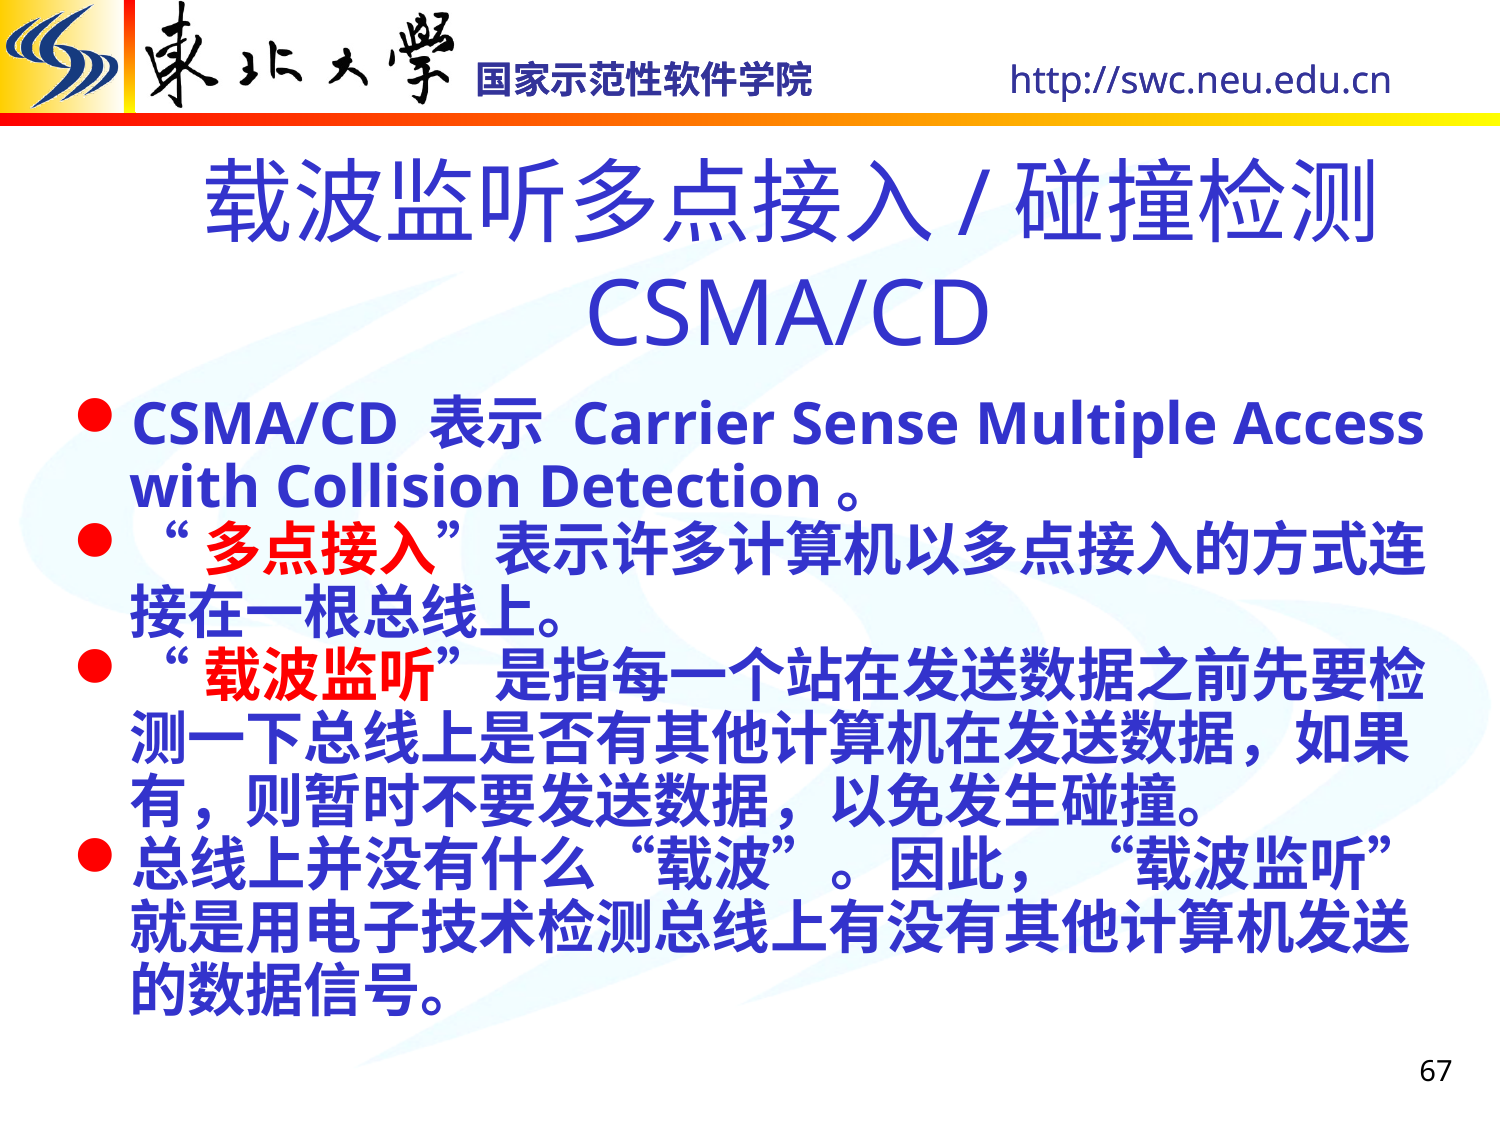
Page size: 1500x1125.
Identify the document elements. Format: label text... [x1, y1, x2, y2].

title 载波监听多点接入/碰撞检测 CSMA/CD [102, 131, 1500, 372]
slide_number 67 [1155, 1024, 1468, 1100]
list CSMA/CD 表示 Carrier Sense Multiple Access with Collision Detection。 “多点接入”表示许多计算机以多点接入的方式连接在一根总线上。 “载波监听”是指每一个站在发送数据之前先要检测一下总线上是否有其他计算机在发送数据，如果有，则暂时不要发送数据，以免发生碰撞。 总线上并没有什么“载波”。因此， “载波监听”就是用电子技术检测总线上有没有其他计算机发送的数据信号。 [58, 386, 1447, 1094]
picture [0, 0, 124, 114]
picture [135, 0, 461, 112]
